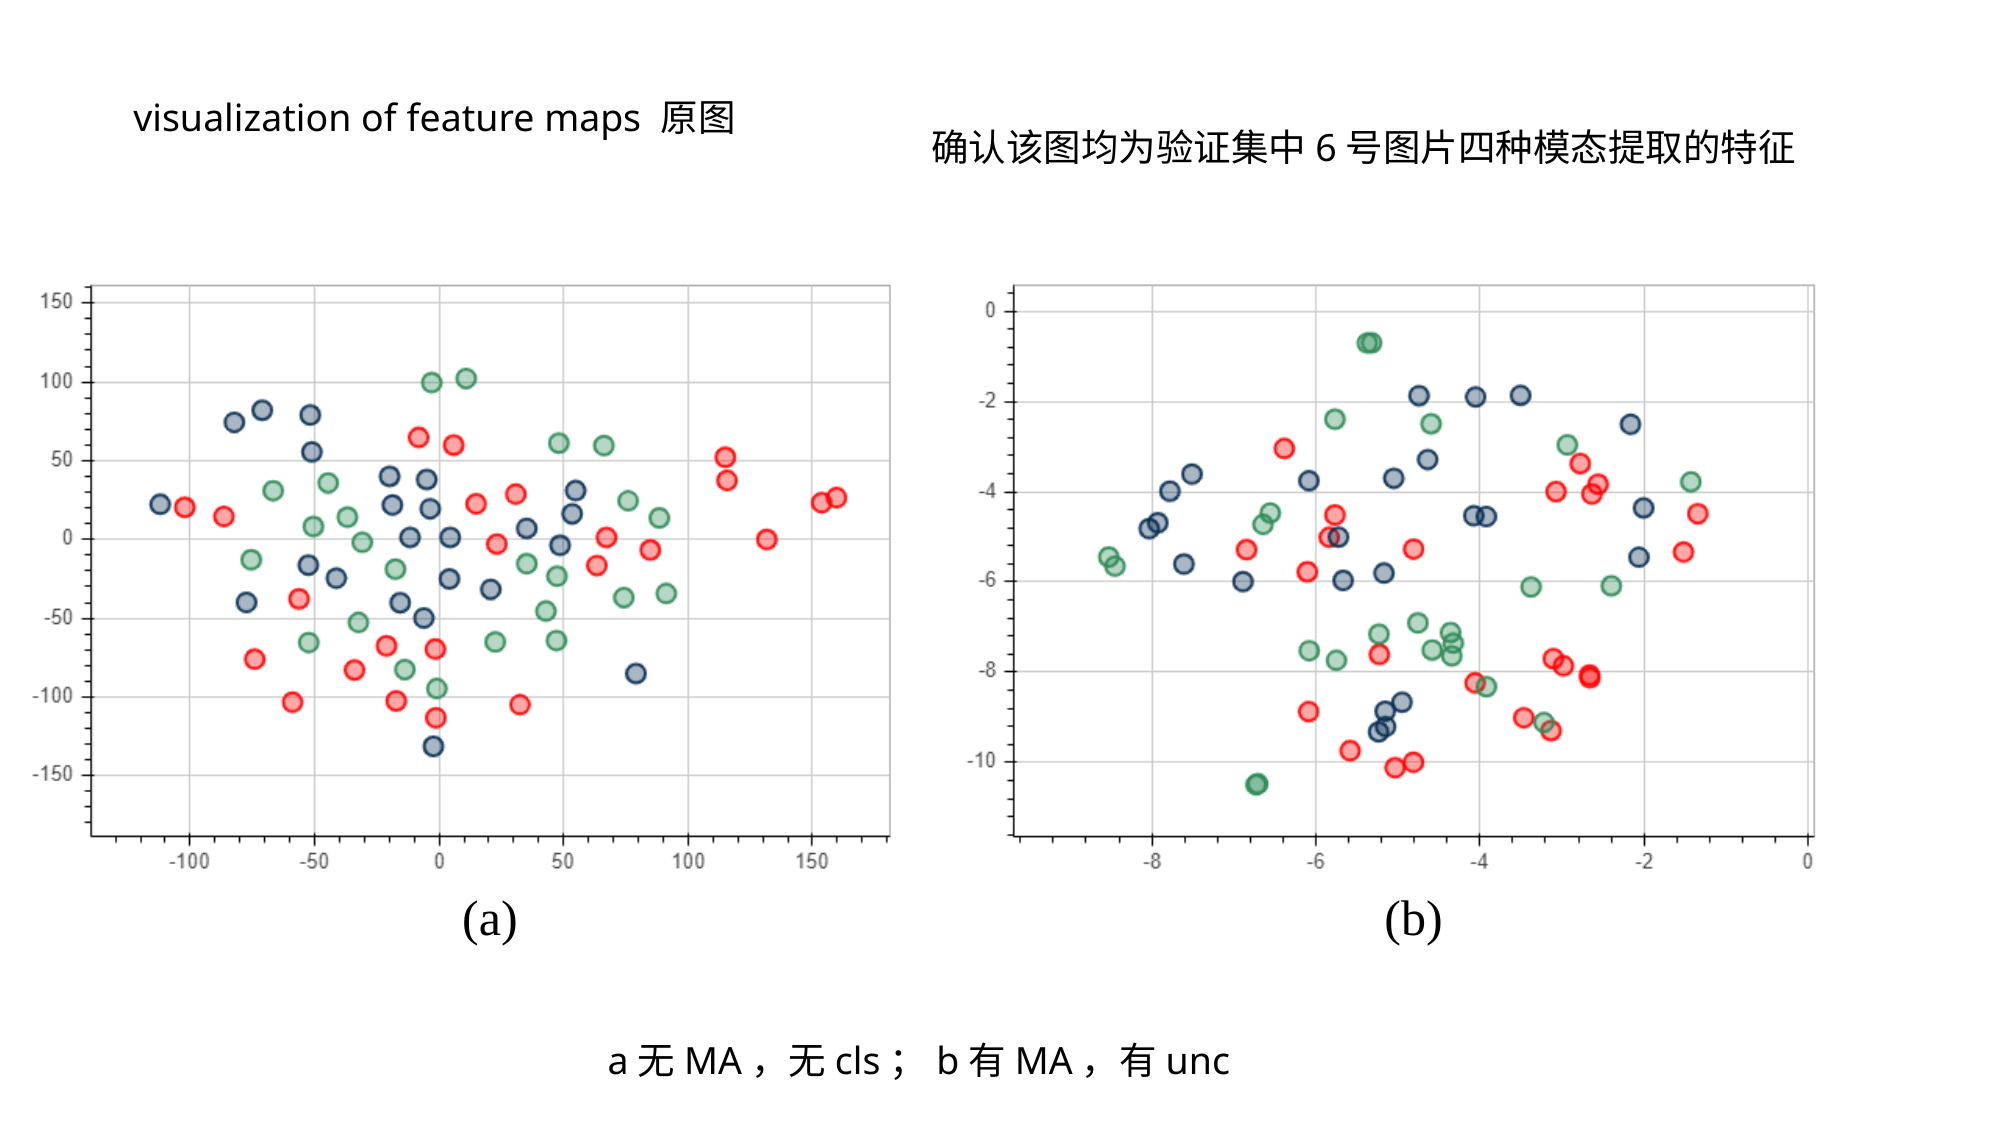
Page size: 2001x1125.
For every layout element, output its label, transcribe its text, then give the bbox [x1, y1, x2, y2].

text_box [28, 224, 1876, 955]
text_box a无MA，无cls；b有MA，有unc [592, 1029, 1245, 1089]
text_box visualization of feature maps 原图 [118, 86, 751, 147]
text_box 确认该图均为验证集中6号图片四种模态提取的特征 [916, 116, 1811, 177]
